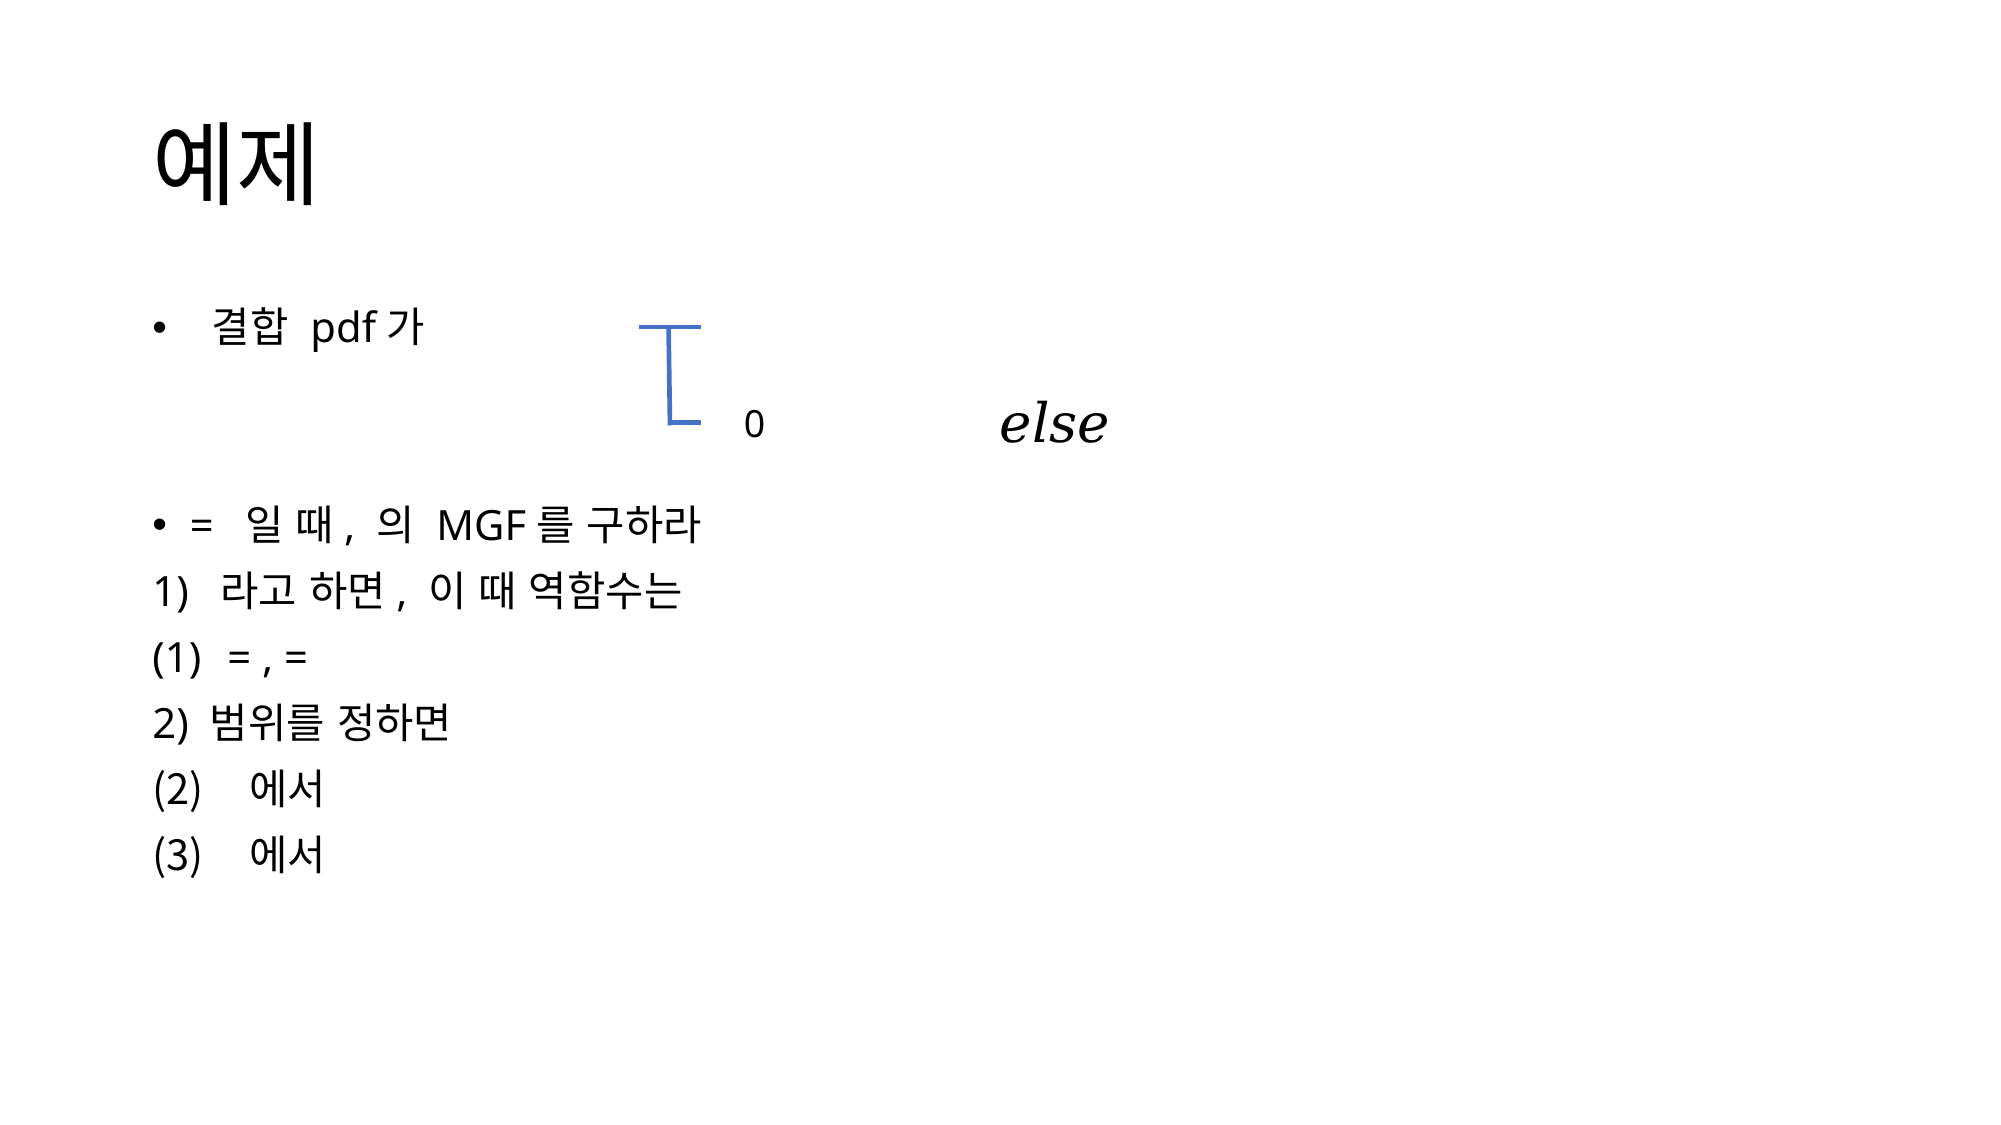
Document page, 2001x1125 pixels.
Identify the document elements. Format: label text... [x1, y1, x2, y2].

text_box 0 [729, 393, 781, 453]
title 예제 [137, 59, 1863, 278]
